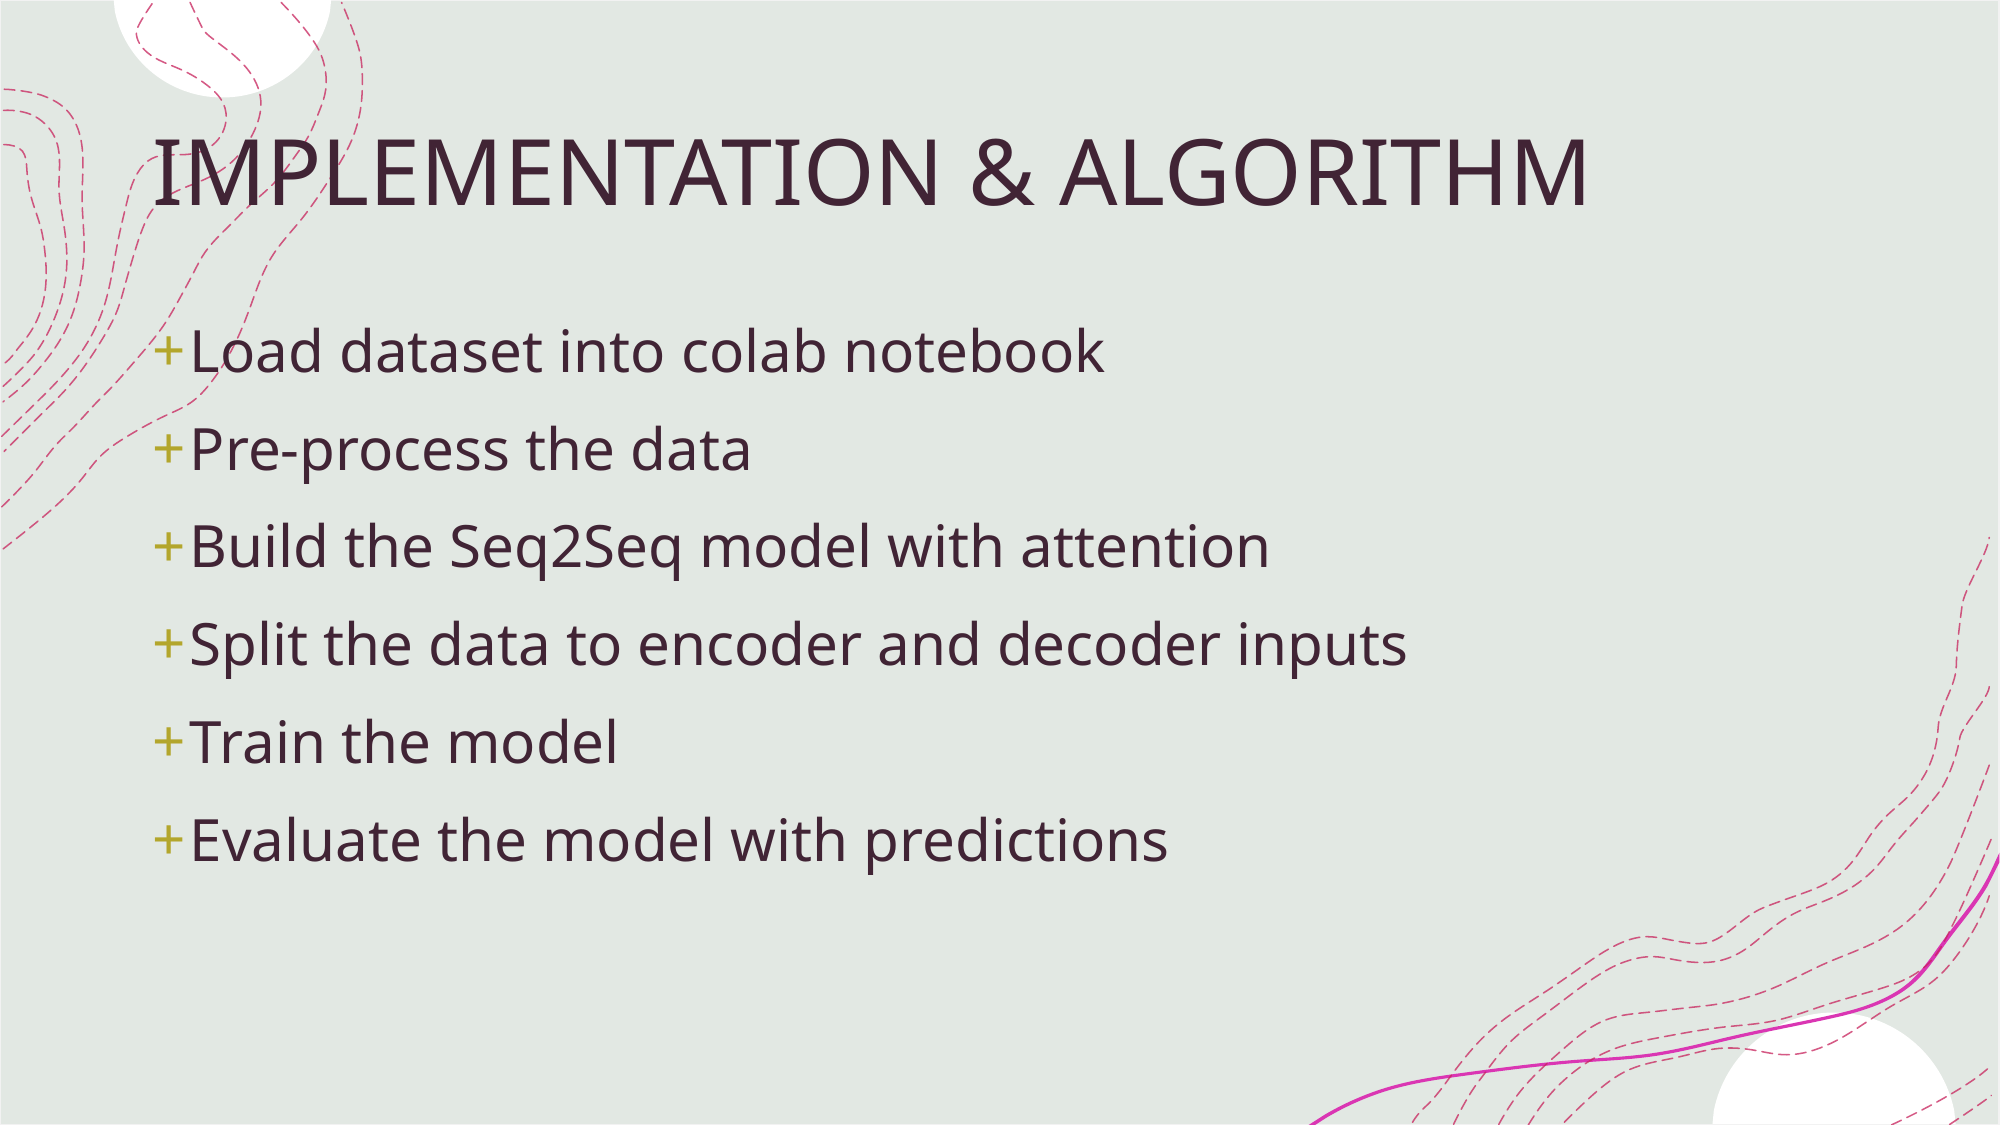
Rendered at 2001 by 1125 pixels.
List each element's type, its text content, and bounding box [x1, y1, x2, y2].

title IMPLEMENTATION & ALGORITHM [137, 59, 1863, 278]
list Load dataset into colab notebook Pre-process the data Build the Seq2Seq model with attention Split the data to encoder and decoder inputs Train the model Evaluate the model with predictions [137, 299, 1863, 1014]
